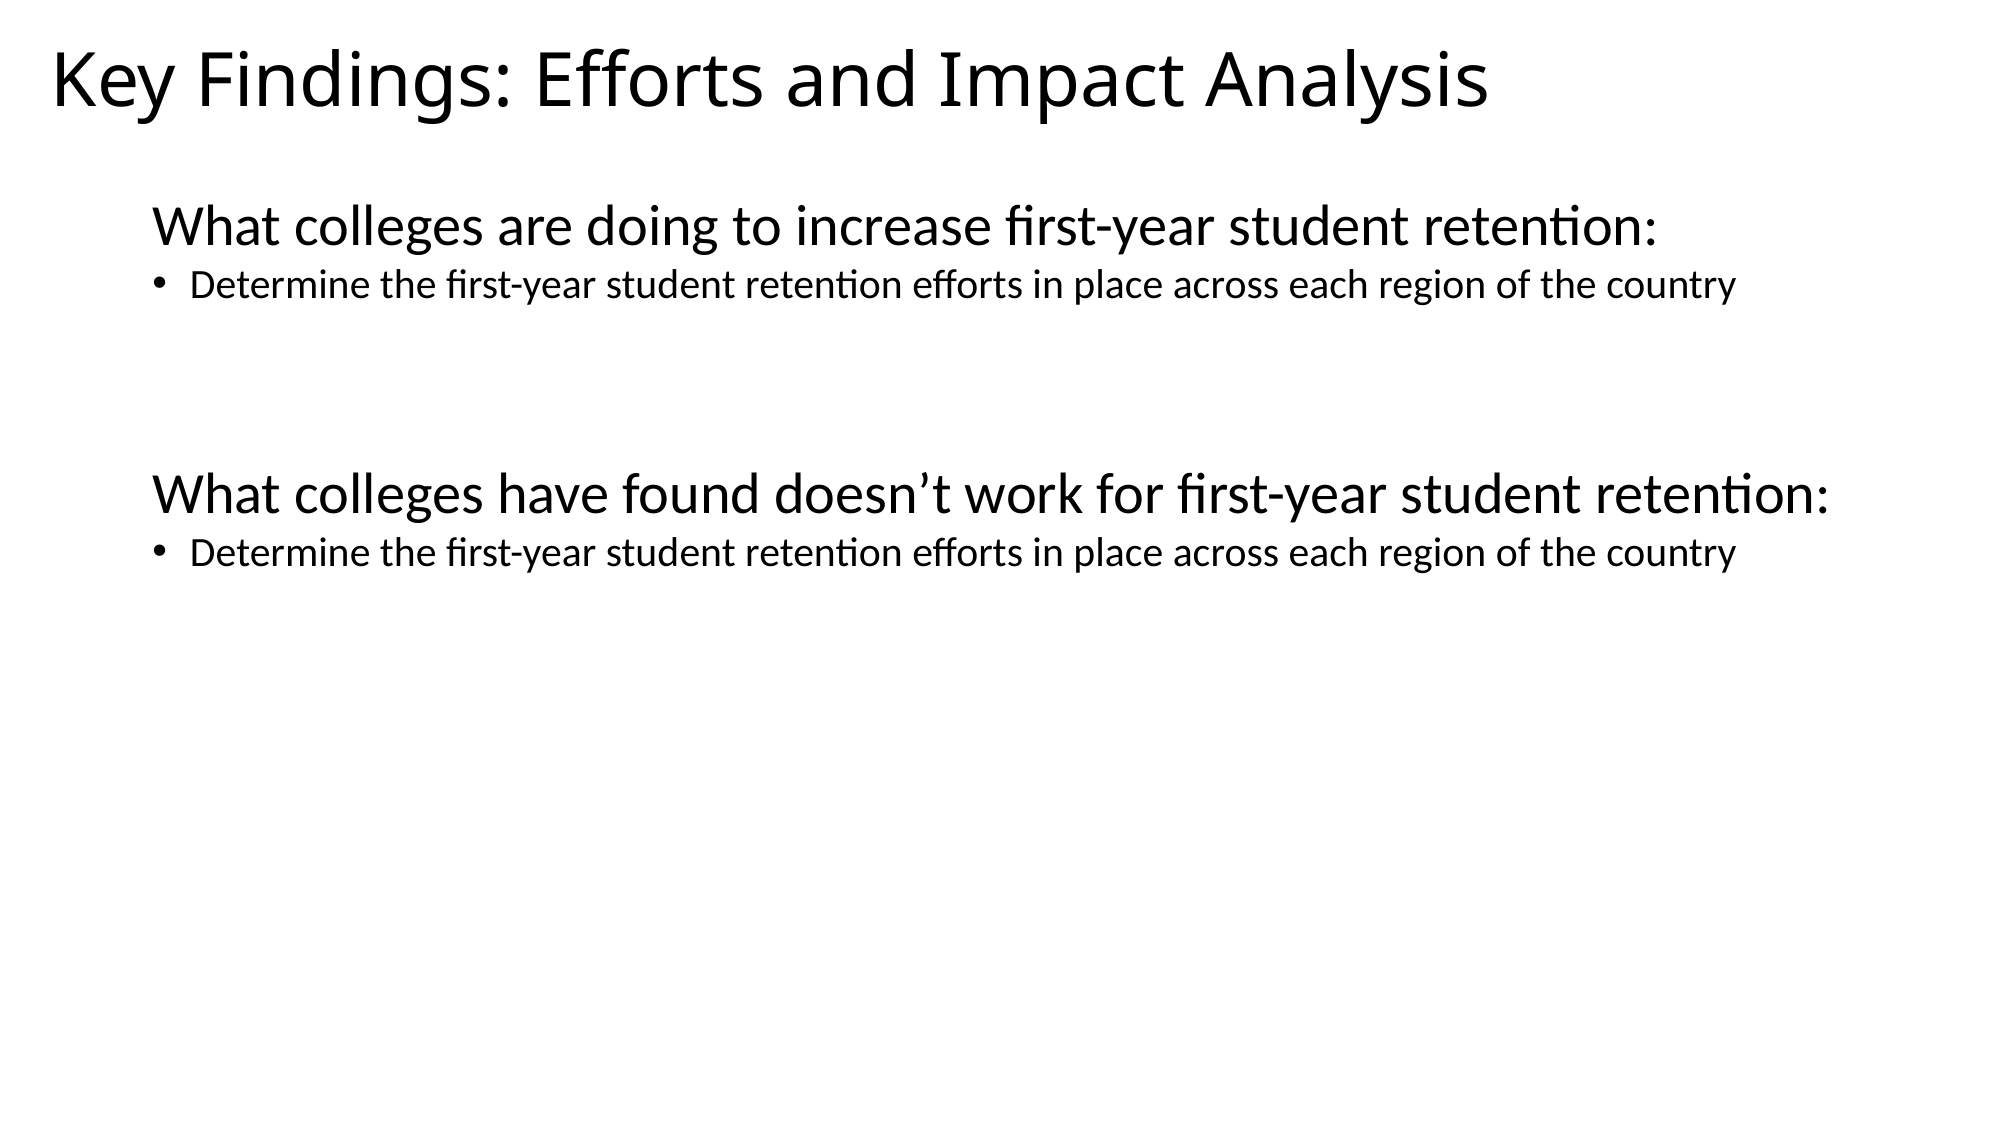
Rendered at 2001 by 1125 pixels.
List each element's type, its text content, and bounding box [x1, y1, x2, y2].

title Key Findings: Efforts and Impact Analysis [35, 20, 1761, 145]
text_box What colleges have found doesn’t work for first-year student retention: Determine the first-year student retention efforts in place across each region of the country [137, 447, 1863, 770]
text_box What colleges are doing to increase first-year student retention: Determine the first-year student retention efforts in place across each region of the country [137, 179, 1863, 413]
